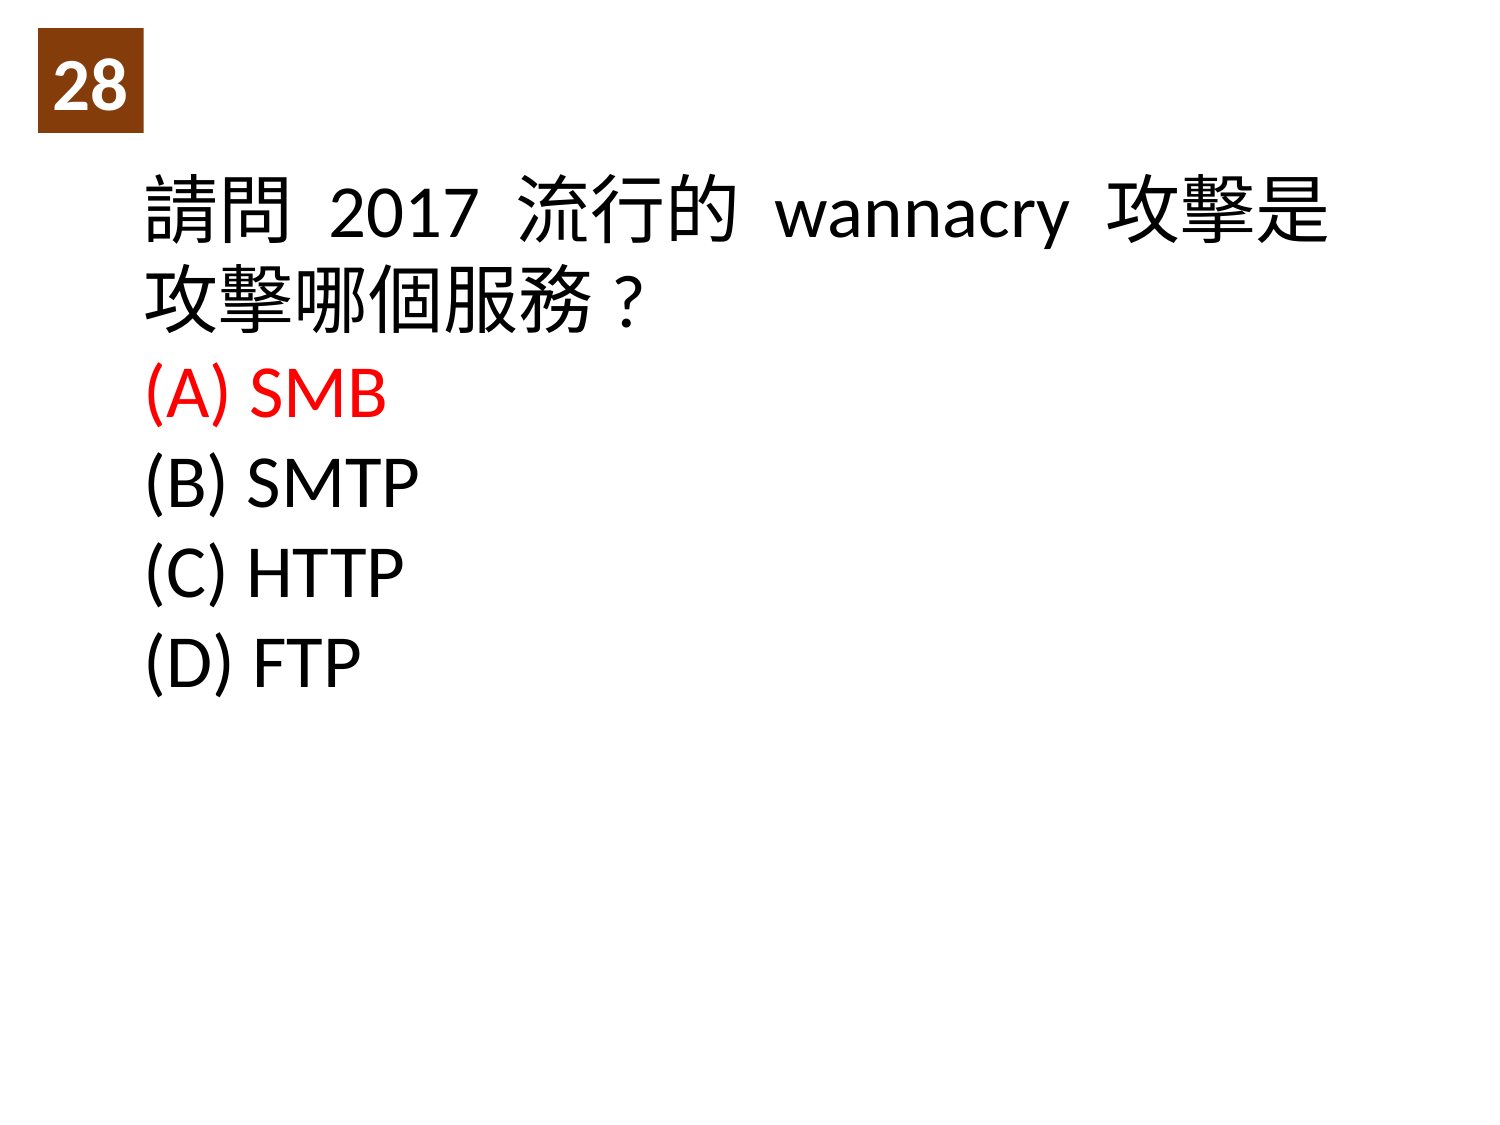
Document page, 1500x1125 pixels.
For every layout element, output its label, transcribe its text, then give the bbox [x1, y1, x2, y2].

text_box 請問 2017 流行的 wannacry 攻擊是攻擊哪個服務? (A) SMB (B) SMTP (C) HTTP (D) FTP [128, 155, 1372, 710]
text_box 28 [38, 28, 144, 133]
